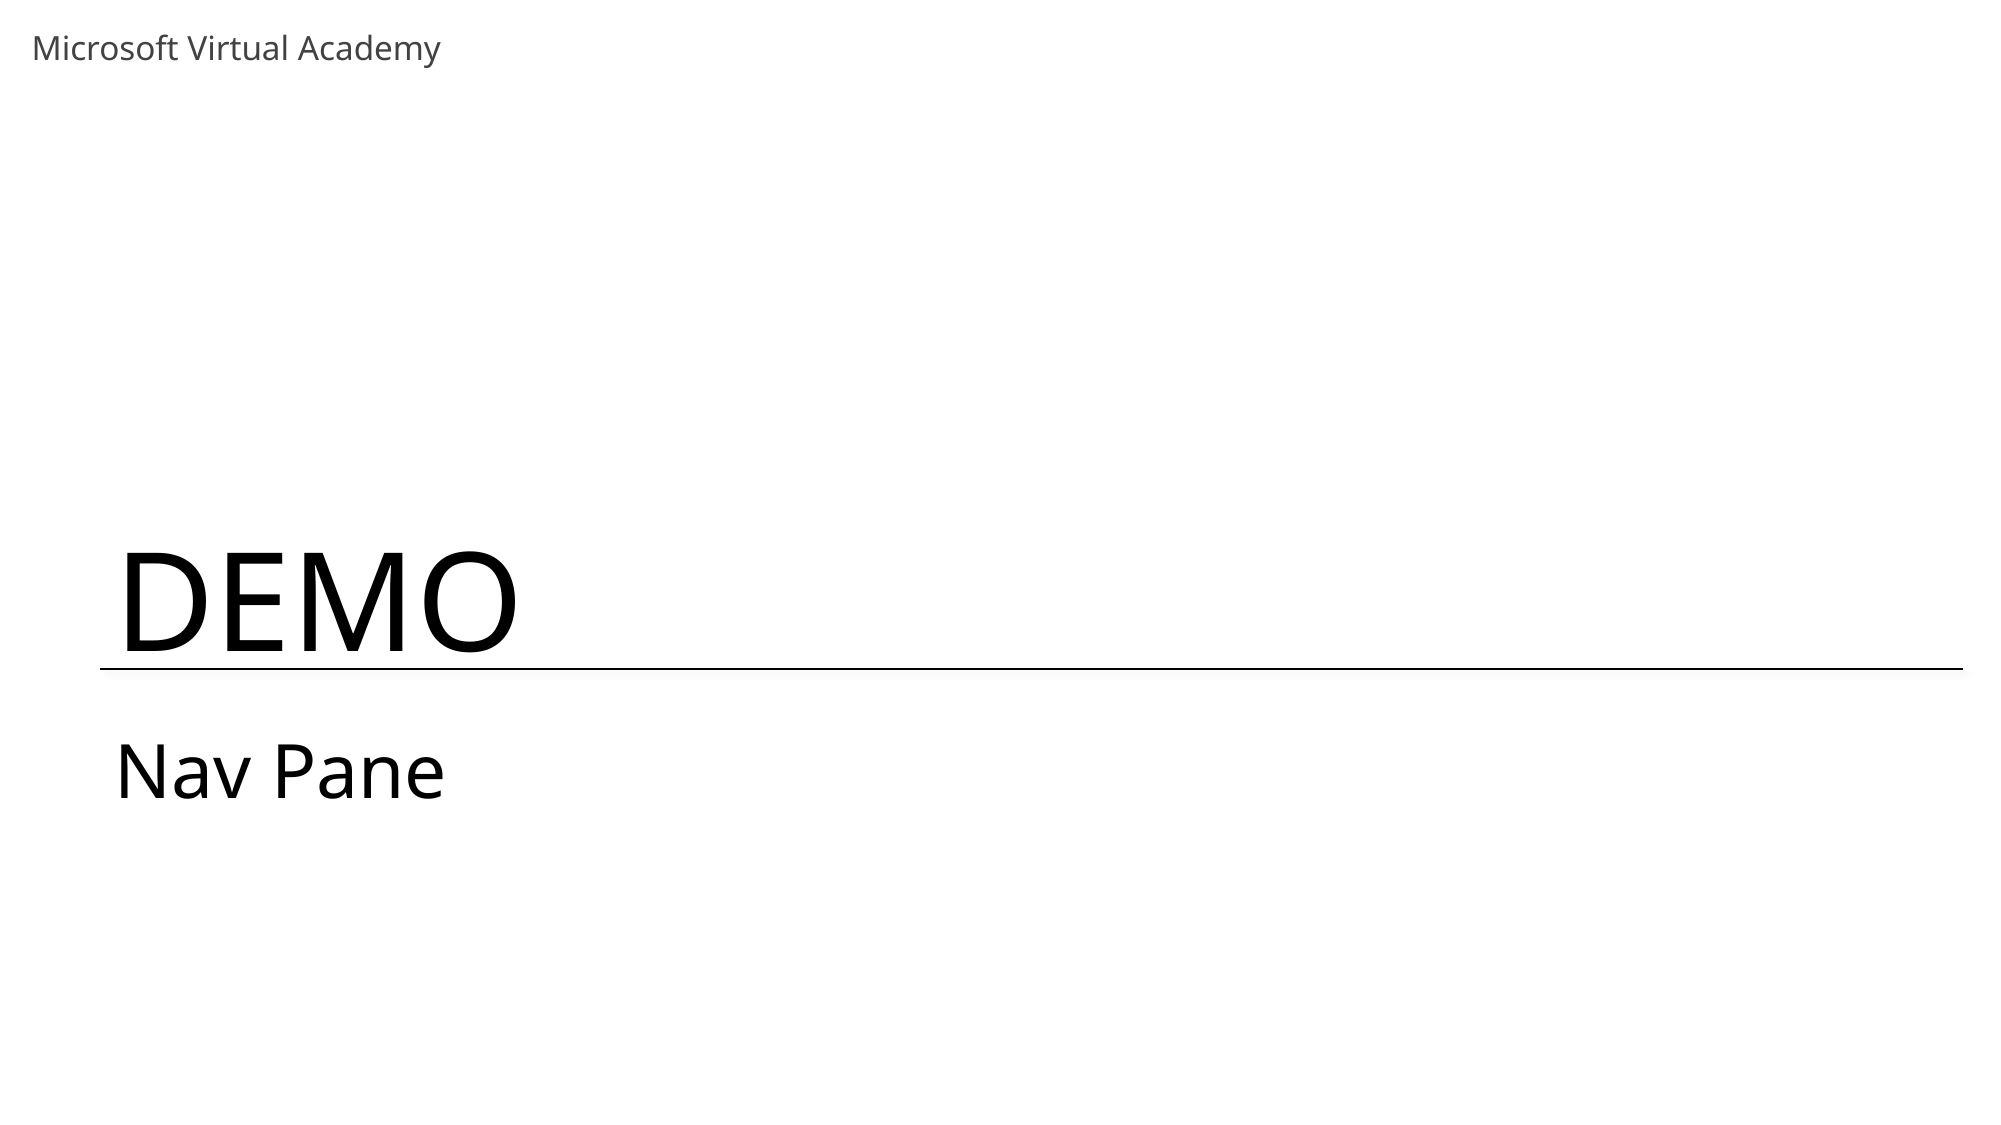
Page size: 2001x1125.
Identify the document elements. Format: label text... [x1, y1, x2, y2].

title Nav Pane [99, 733, 1976, 1009]
